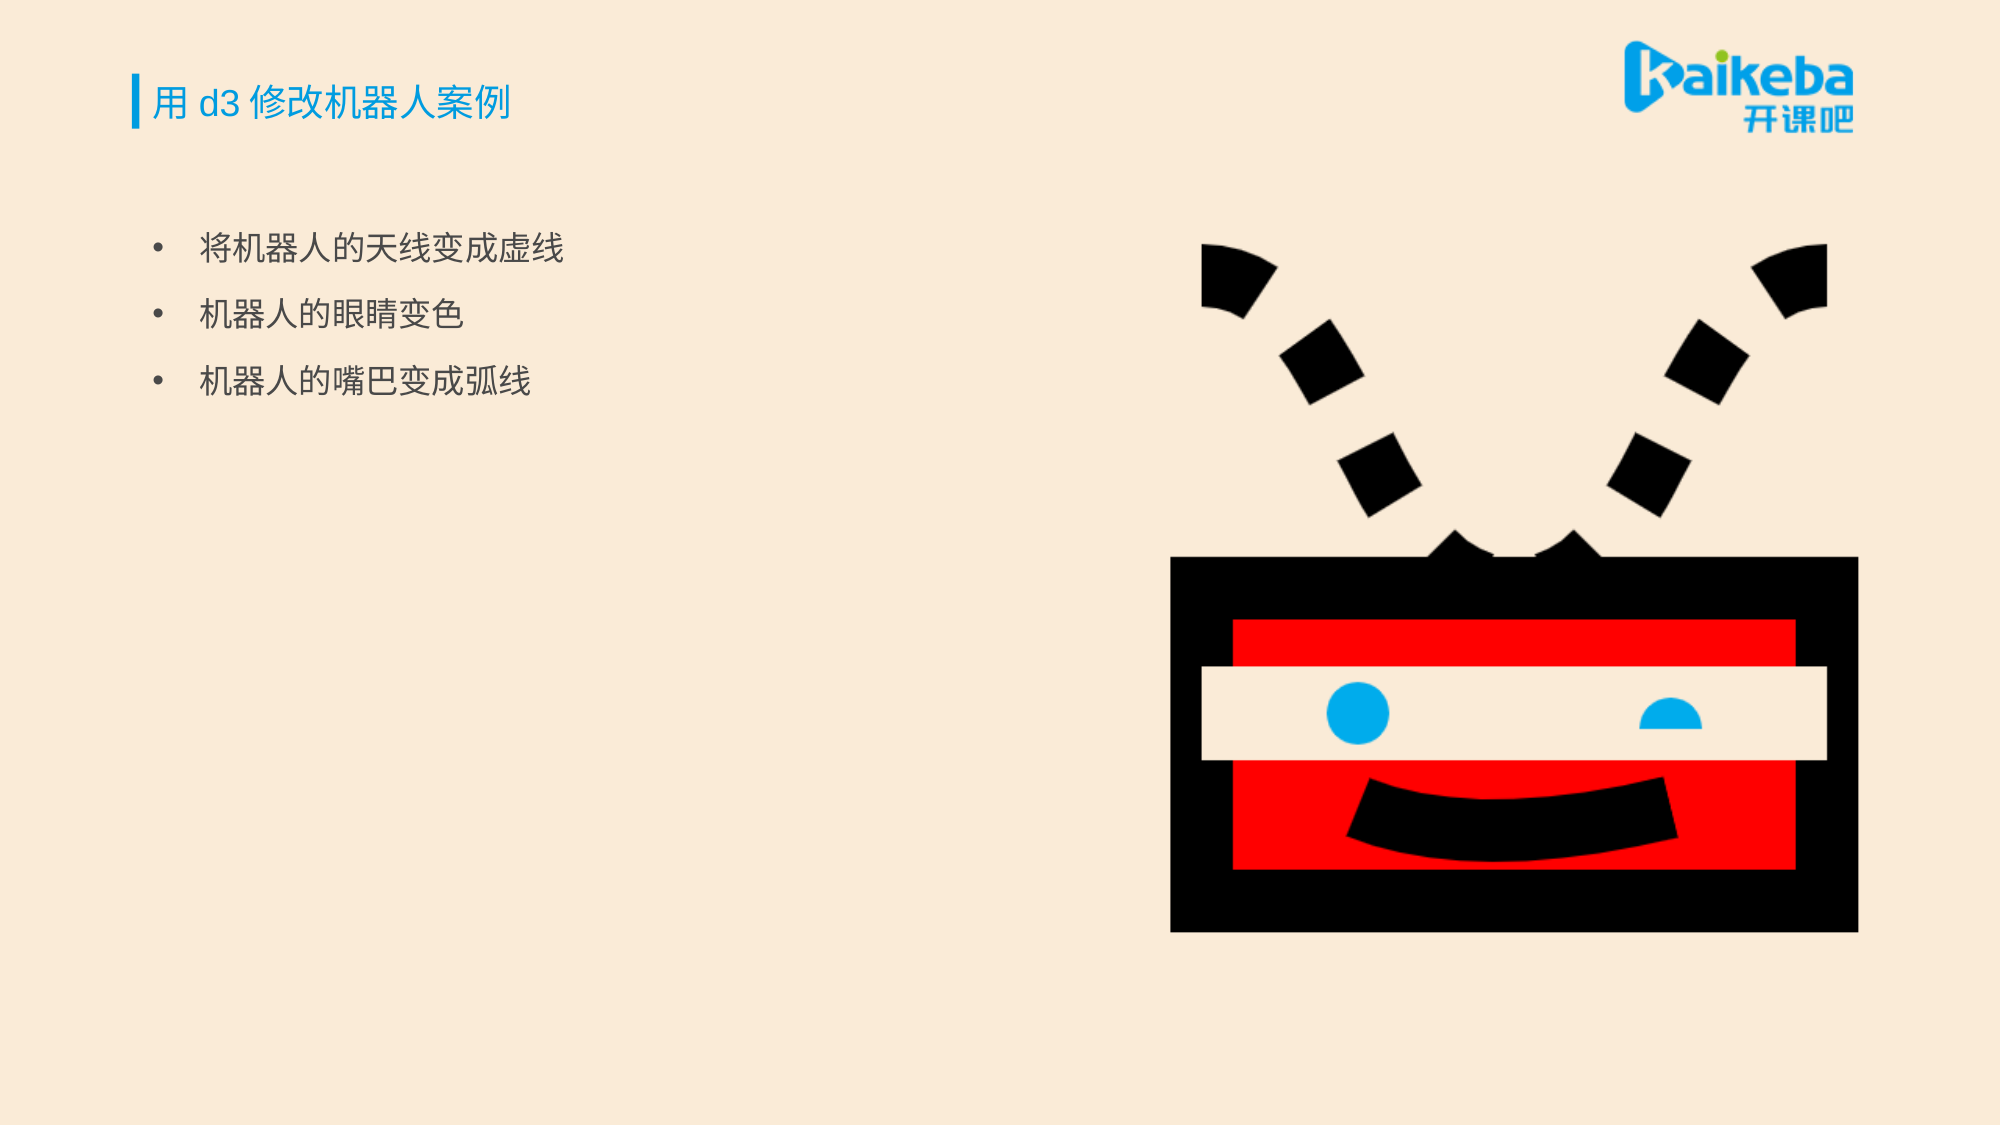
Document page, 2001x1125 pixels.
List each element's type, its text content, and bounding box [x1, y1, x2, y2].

picture [1640, 50, 1650, 59]
title 用d3修改机器人案例 [137, 59, 1863, 148]
list 将机器人的天线变成虚线 机器人的眼睛变色 机器人的嘴巴变成弧线 [137, 199, 1108, 1014]
picture [1130, 199, 1918, 992]
picture [1612, 31, 1866, 143]
